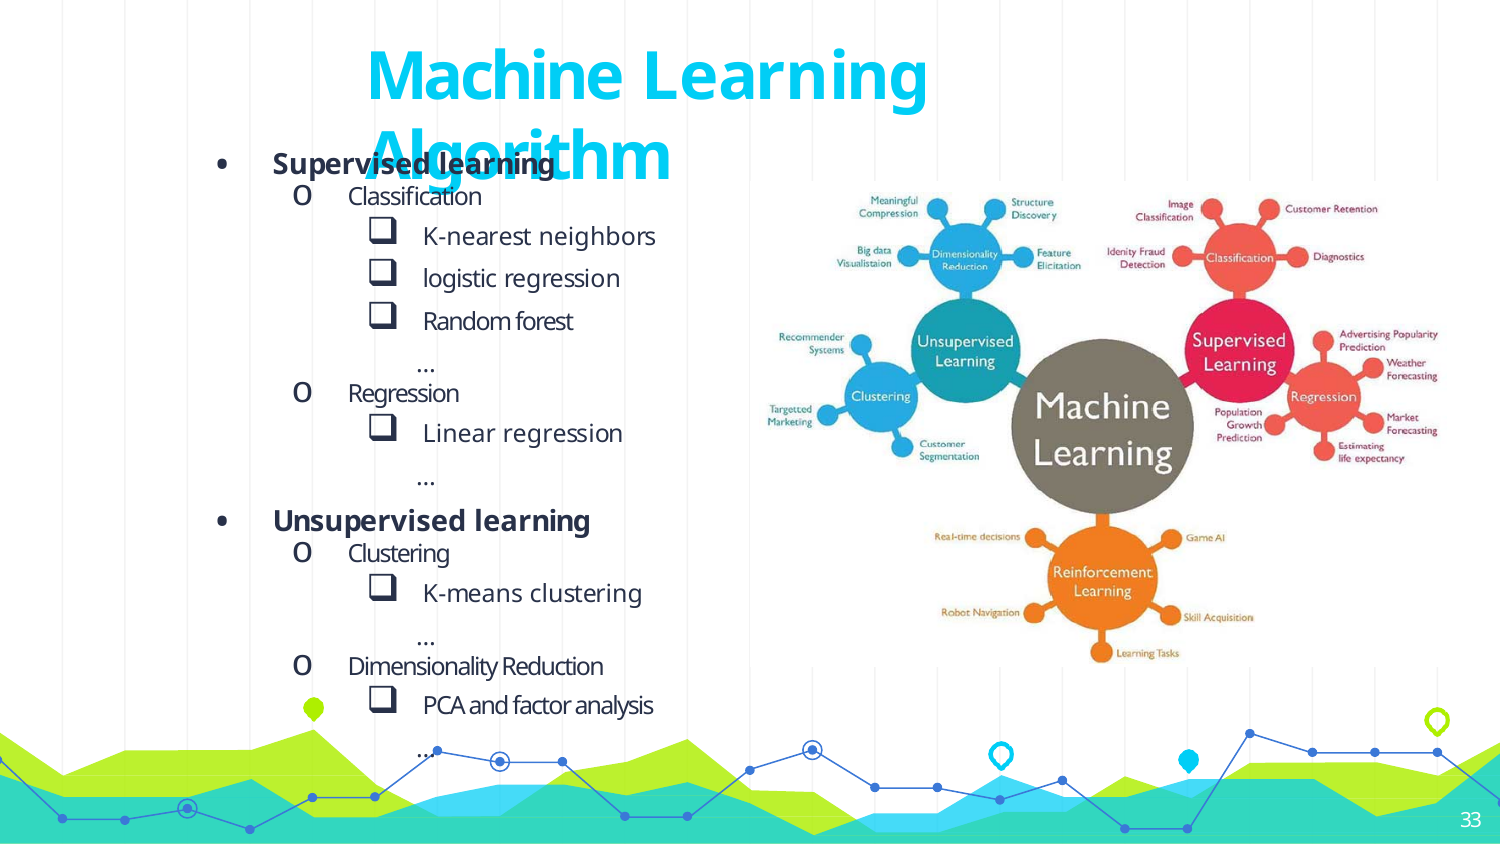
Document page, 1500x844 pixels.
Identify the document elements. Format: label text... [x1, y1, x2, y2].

picture [1178, 749, 1199, 774]
text_box Supervised learning Classification K-nearest neighbors logistic regression Random forest … Regression Linear regression … Unsupervised learning Clustering K-means clustering … Dimensionality Reduction PCA and factor analysis … [212, 143, 695, 805]
picture [1424, 707, 1450, 737]
picture [749, 181, 1454, 667]
picture [988, 741, 1014, 771]
title Machine Learning Algorithm [363, 30, 1137, 194]
text_box 33 [1453, 800, 1486, 835]
